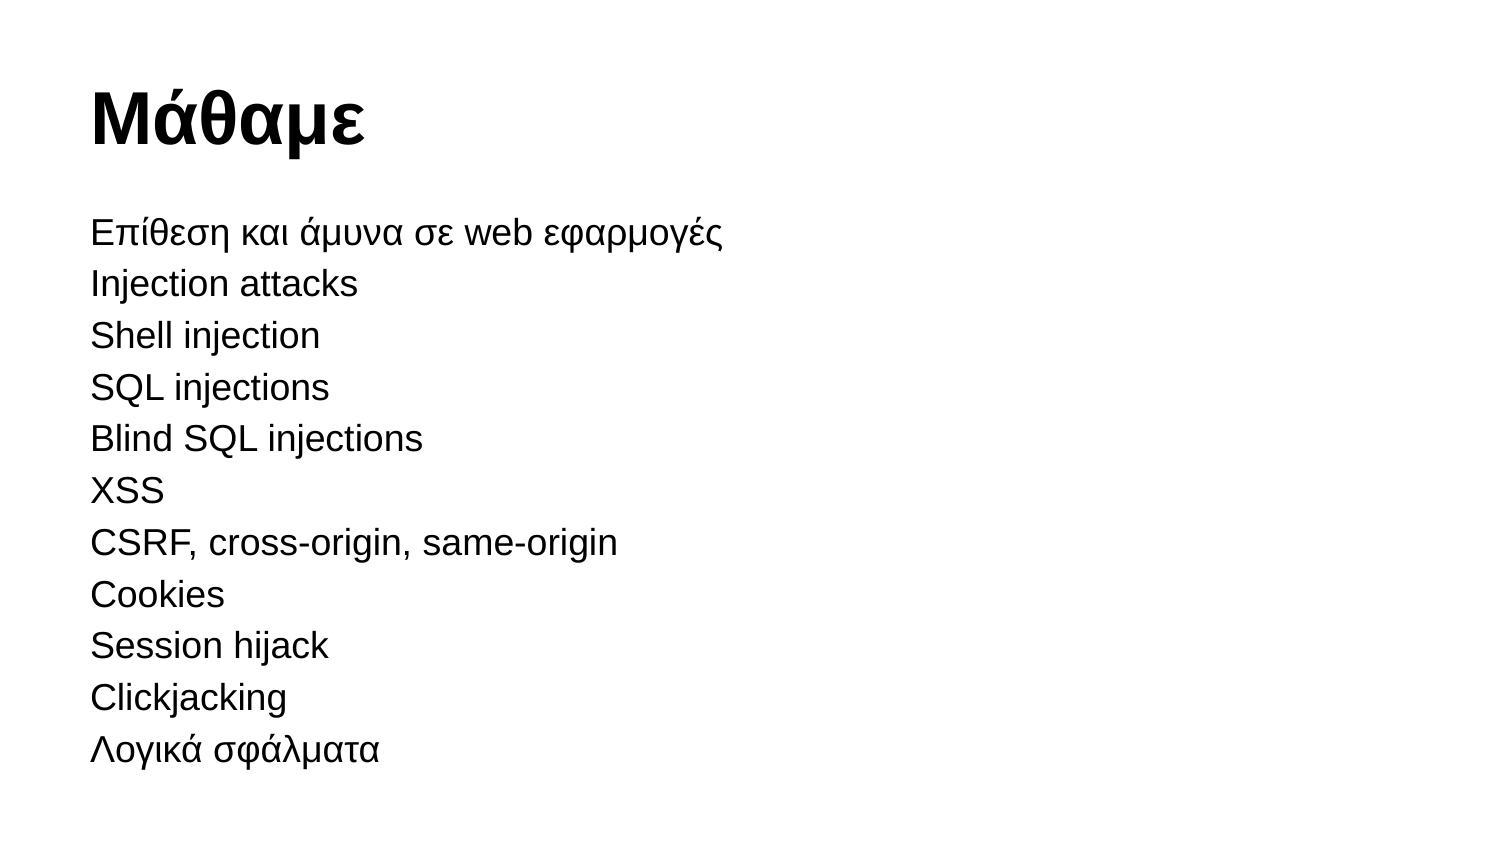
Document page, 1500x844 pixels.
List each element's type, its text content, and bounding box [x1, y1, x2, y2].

title Μάθαμε [75, 33, 1425, 175]
list Επίθεση και άμυνα σε web εφαρμογές Injection attacks Shell injection SQL injections Blind SQL injections XSS CSRF, cross-origin, same-origin Cookies Session hijack Clickjacking Λογικά σφάλματα [75, 185, 1425, 844]
